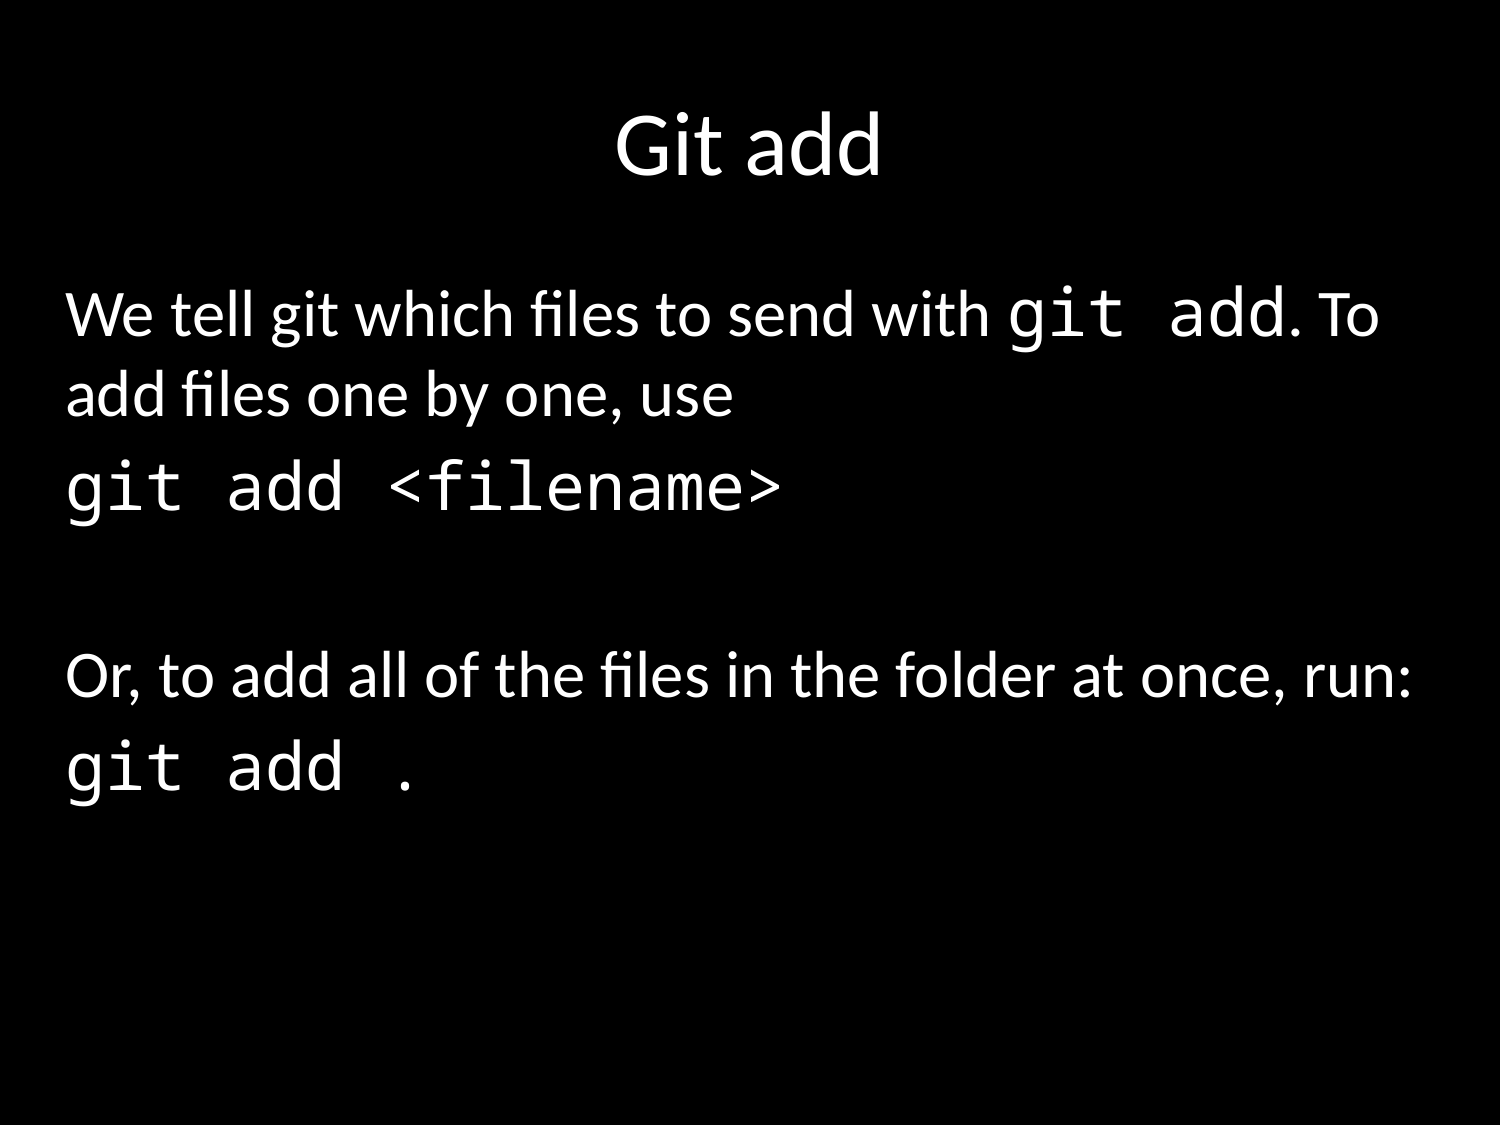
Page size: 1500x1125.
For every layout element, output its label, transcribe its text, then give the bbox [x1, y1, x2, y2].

list We tell git which files to send with git add. To add files one by one, use git add <filename> Or, to add all of the files in the folder at once, run: git add . [50, 262, 1450, 1005]
title Git add [75, 45, 1425, 233]
